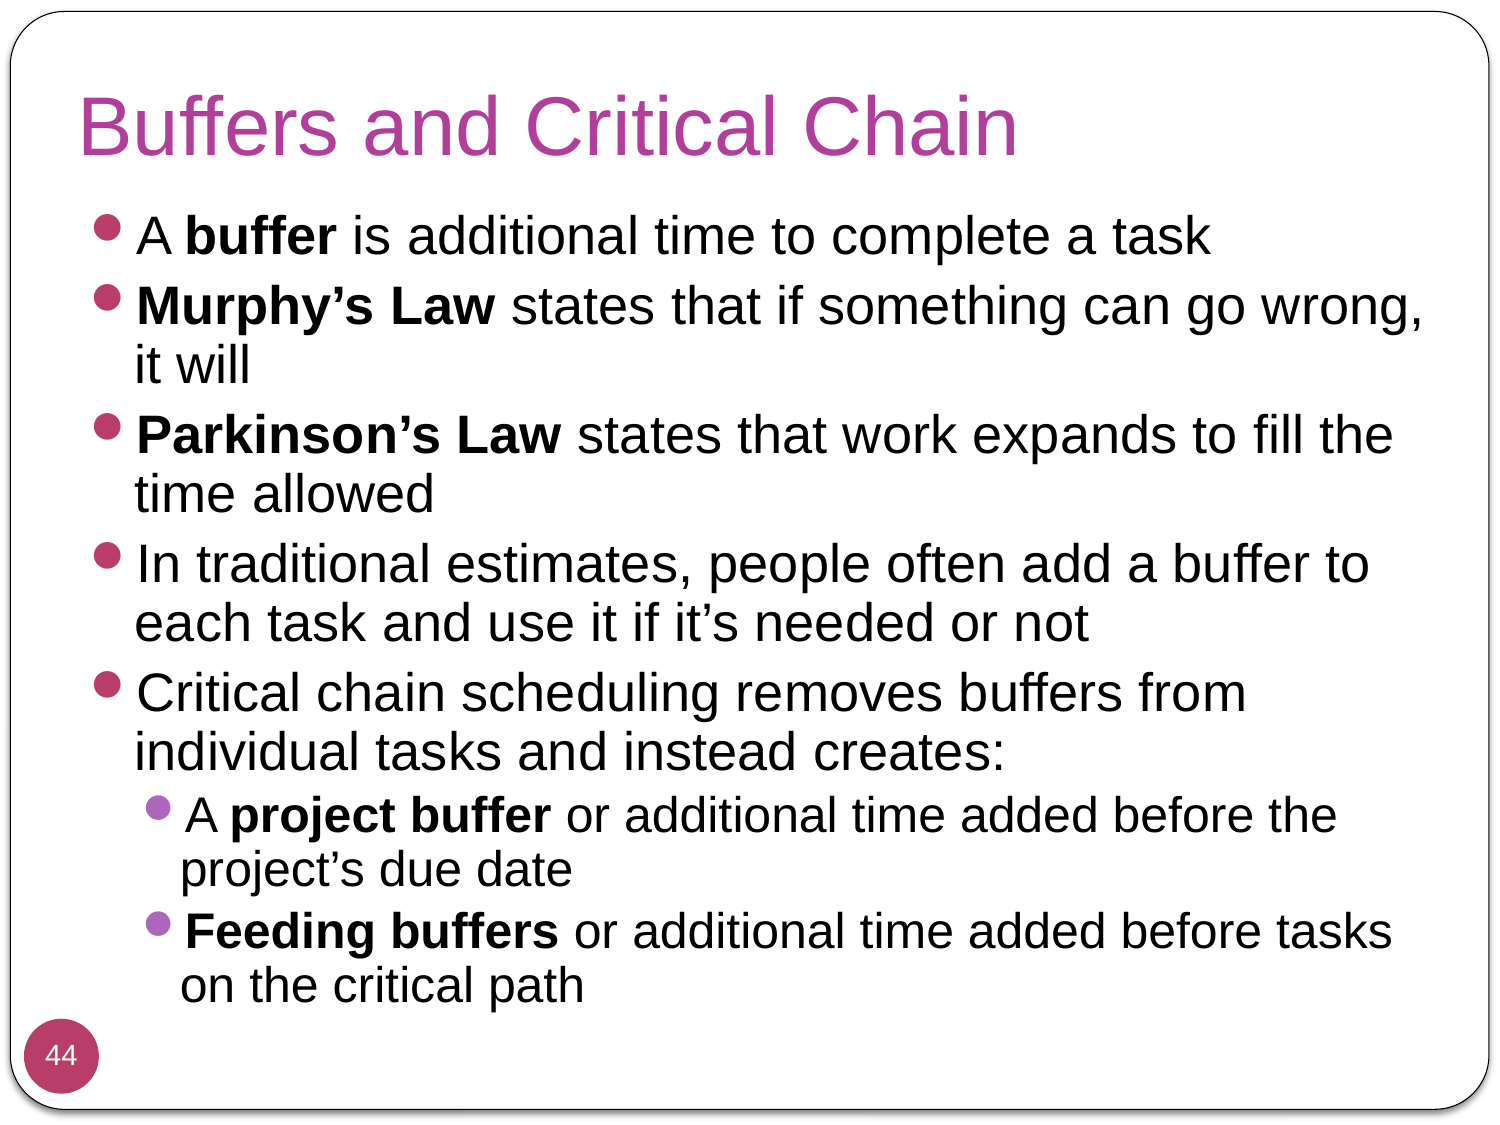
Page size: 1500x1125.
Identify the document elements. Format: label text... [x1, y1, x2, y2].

list A buffer is additional time to complete a task Murphy’s Law states that if something can go wrong, it will Parkinson’s Law states that work expands to fill the time allowed In traditional estimates, people often add a buffer to each task and use it if it’s needed or not Critical chain scheduling removes buffers from individual tasks and instead creates: A project buffer or additional time added before the project’s due date Feeding buffers or additional time added before tasks on the critical path [74, 199, 1463, 1088]
slide_number 44 [23, 1018, 99, 1094]
title Buffers and Critical Chain [62, 94, 1426, 188]
